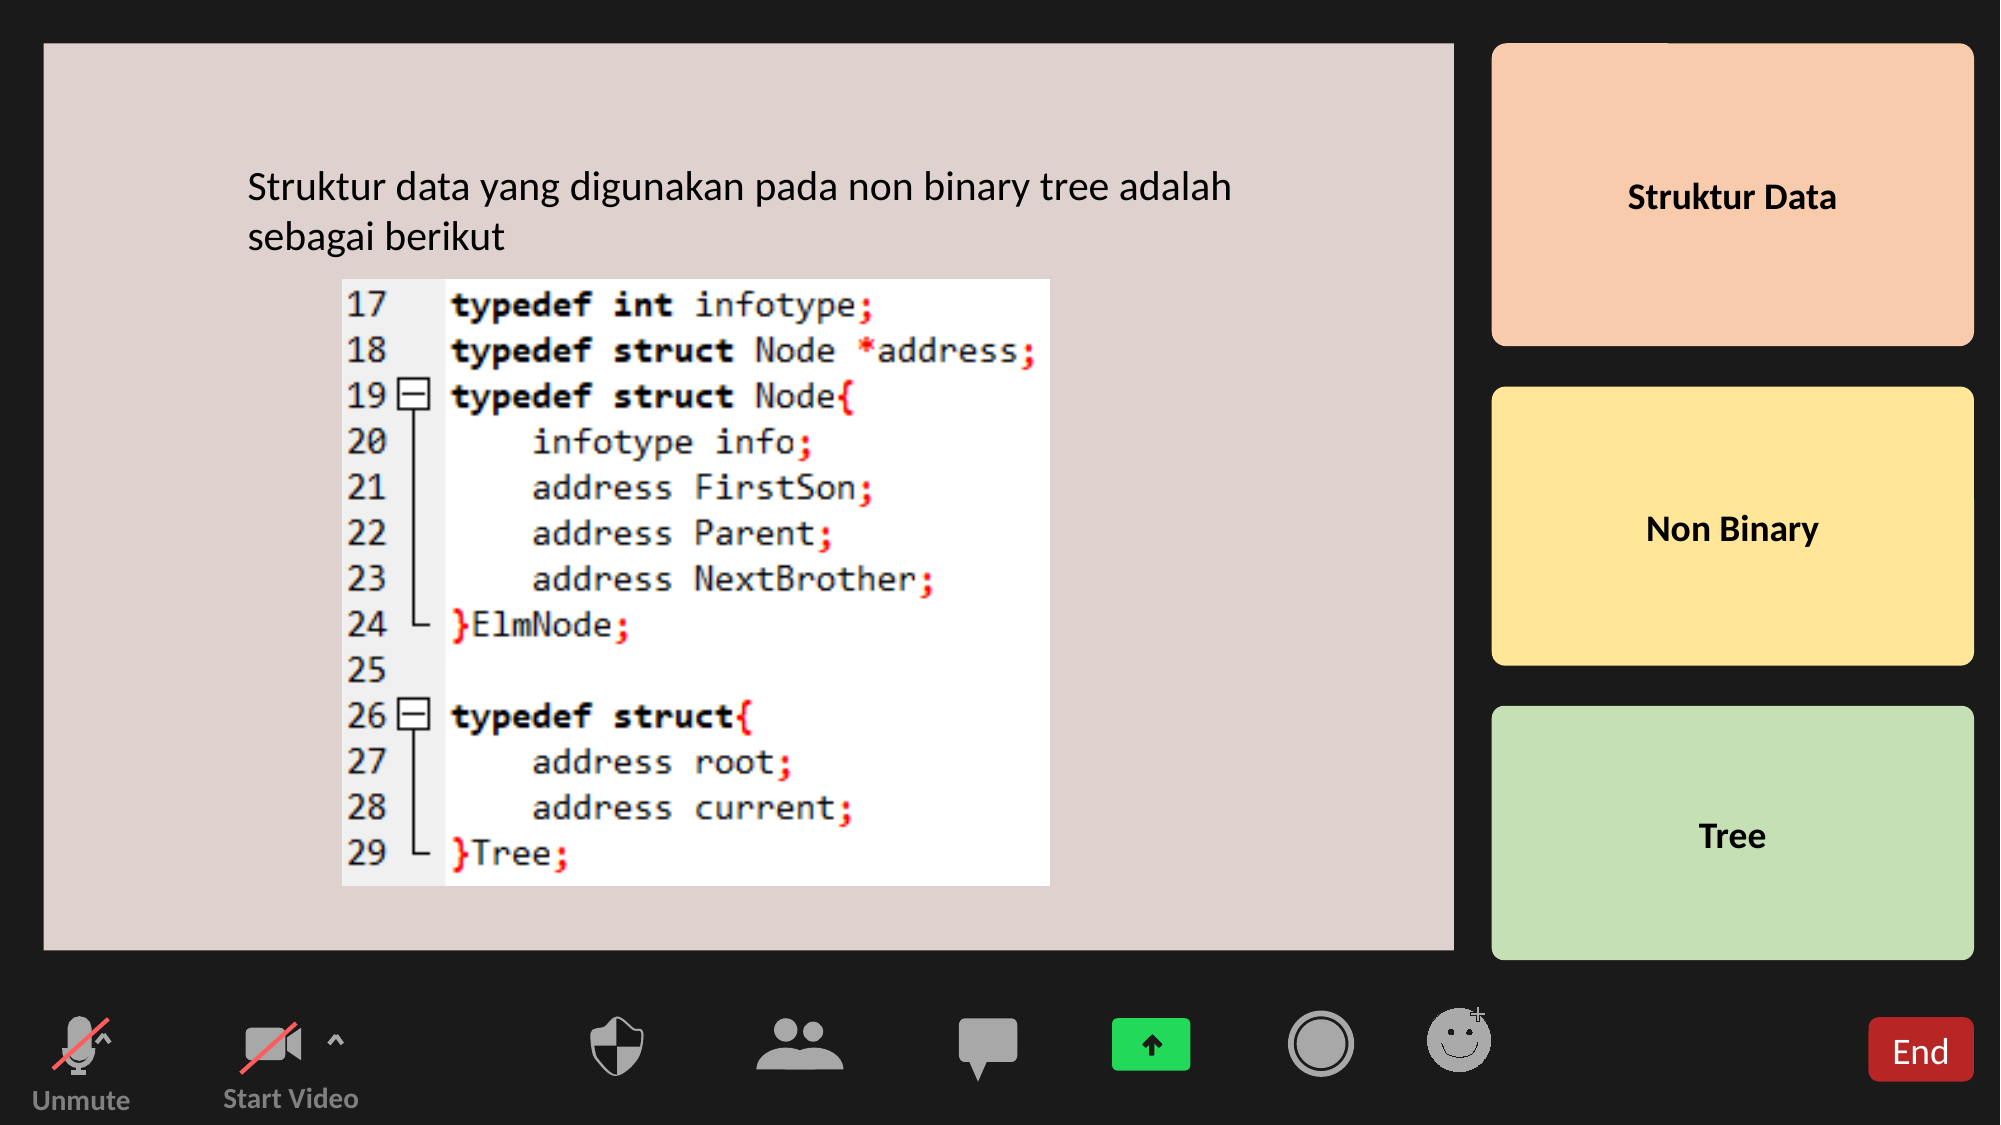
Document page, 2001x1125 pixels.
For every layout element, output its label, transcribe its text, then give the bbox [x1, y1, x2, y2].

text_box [592, 1006, 1492, 1082]
text_box Unmute [17, 1073, 161, 1124]
text_box [43, 42, 1455, 952]
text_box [52, 1018, 109, 1073]
text_box Start Video [208, 1072, 426, 1122]
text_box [328, 1035, 343, 1045]
text_box End [1867, 1016, 1976, 1083]
picture [342, 279, 1050, 886]
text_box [240, 1023, 297, 1074]
text_box Non Binary [1490, 385, 1976, 667]
text_box Tree [1490, 704, 1976, 962]
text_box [297, 1027, 301, 1061]
text_box Struktur Data [1490, 42, 1976, 348]
text_box Struktur data yang digunakan pada non binary tree adalah sebagai berikut [232, 151, 1281, 267]
